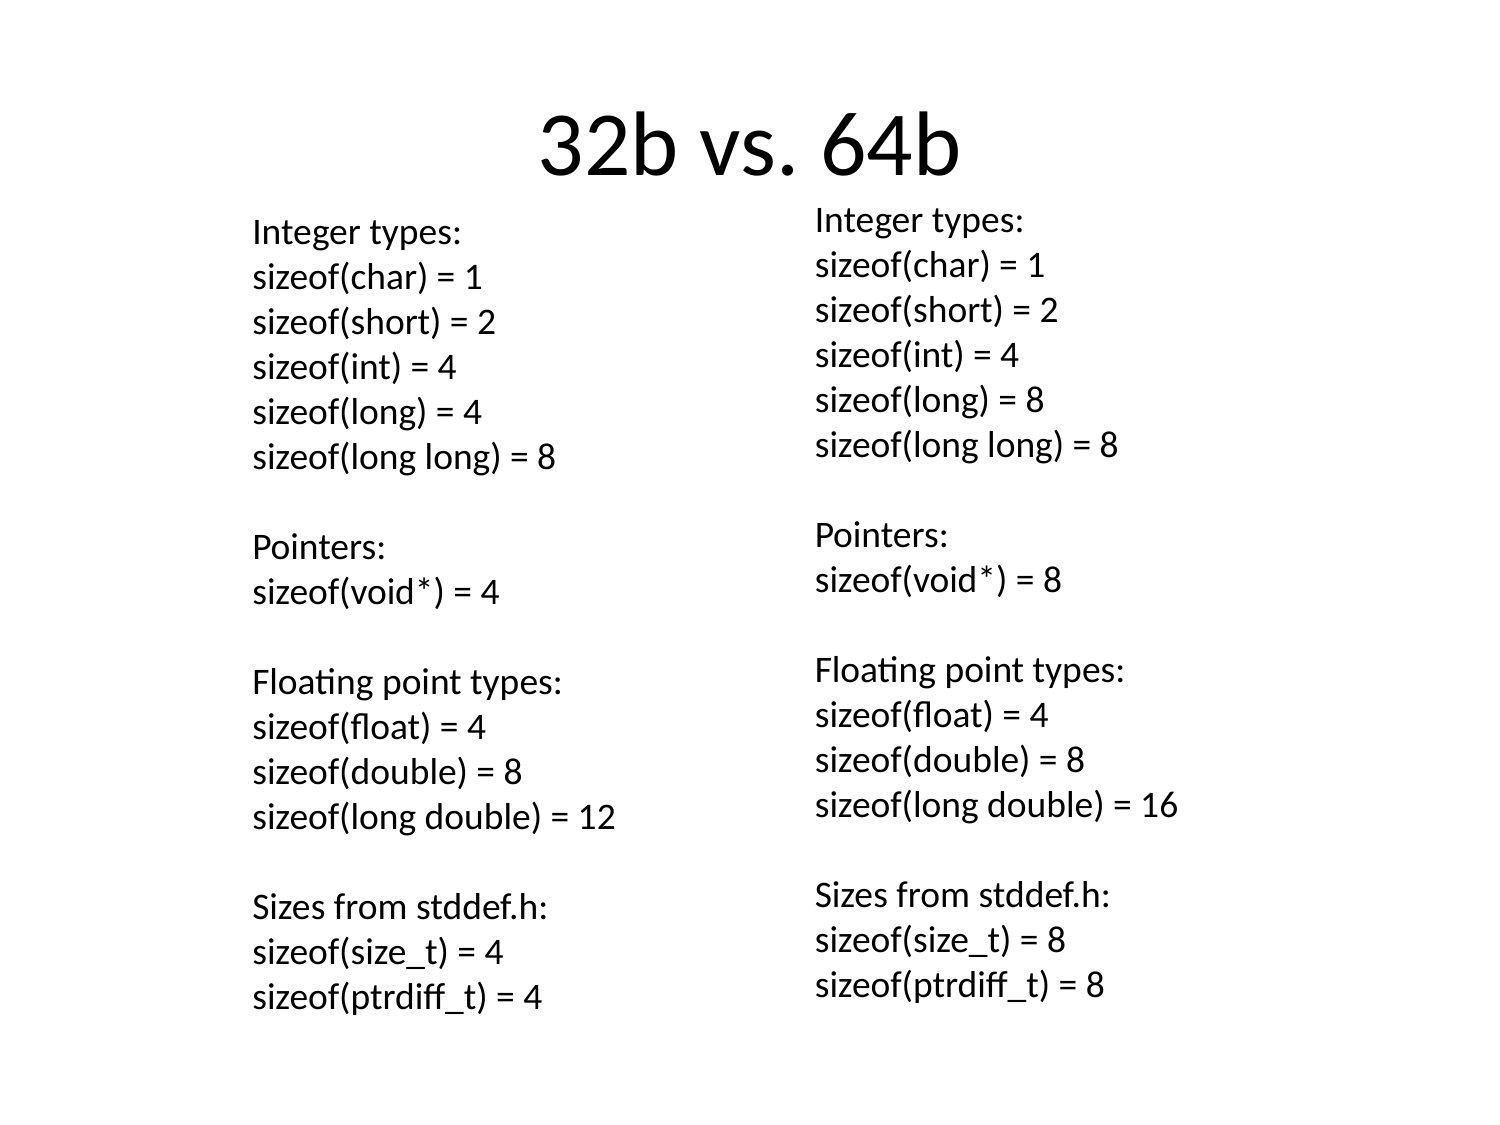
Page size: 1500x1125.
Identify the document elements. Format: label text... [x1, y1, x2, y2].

text_box Integer types: sizeof(char) = 1 sizeof(short) = 2 sizeof(int) = 4 sizeof(long) = 4 sizeof(long long) = 8 Pointers: sizeof(void*) = 4 Floating point types: sizeof(float) = 4 sizeof(double) = 8 sizeof(long double) = 12 Sizes from stddef.h: sizeof(size_t) = 4 sizeof(ptrdiff_t) = 4 [237, 199, 788, 1025]
text_box Integer types: sizeof(char) = 1 sizeof(short) = 2 sizeof(int) = 4 sizeof(long) = 8 sizeof(long long) = 8 Pointers: sizeof(void*) = 8 Floating point types: sizeof(float) = 4 sizeof(double) = 8 sizeof(long double) = 16 Sizes from stddef.h: sizeof(size_t) = 8 sizeof(ptrdiff_t) = 8 [800, 187, 1350, 1013]
title 32b vs. 64b [75, 45, 1425, 233]
